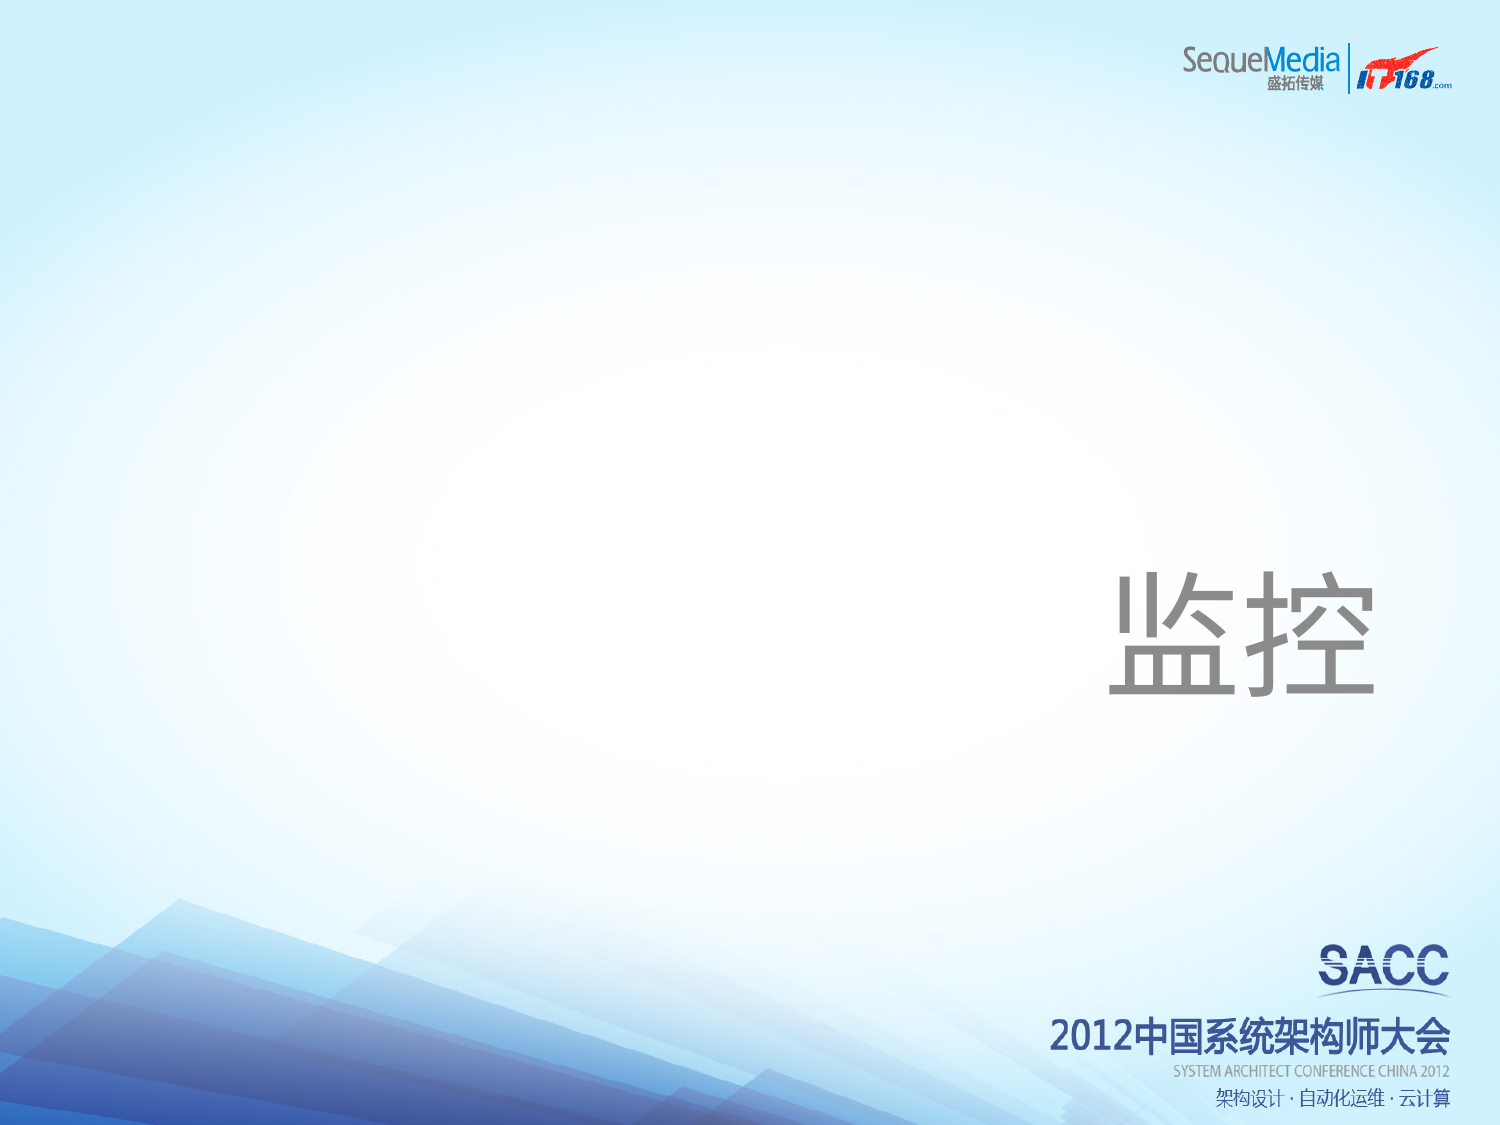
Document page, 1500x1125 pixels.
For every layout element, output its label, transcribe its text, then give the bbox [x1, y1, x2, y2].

picture [0, 0, 1500, 1125]
list 监控 [118, 476, 1394, 723]
